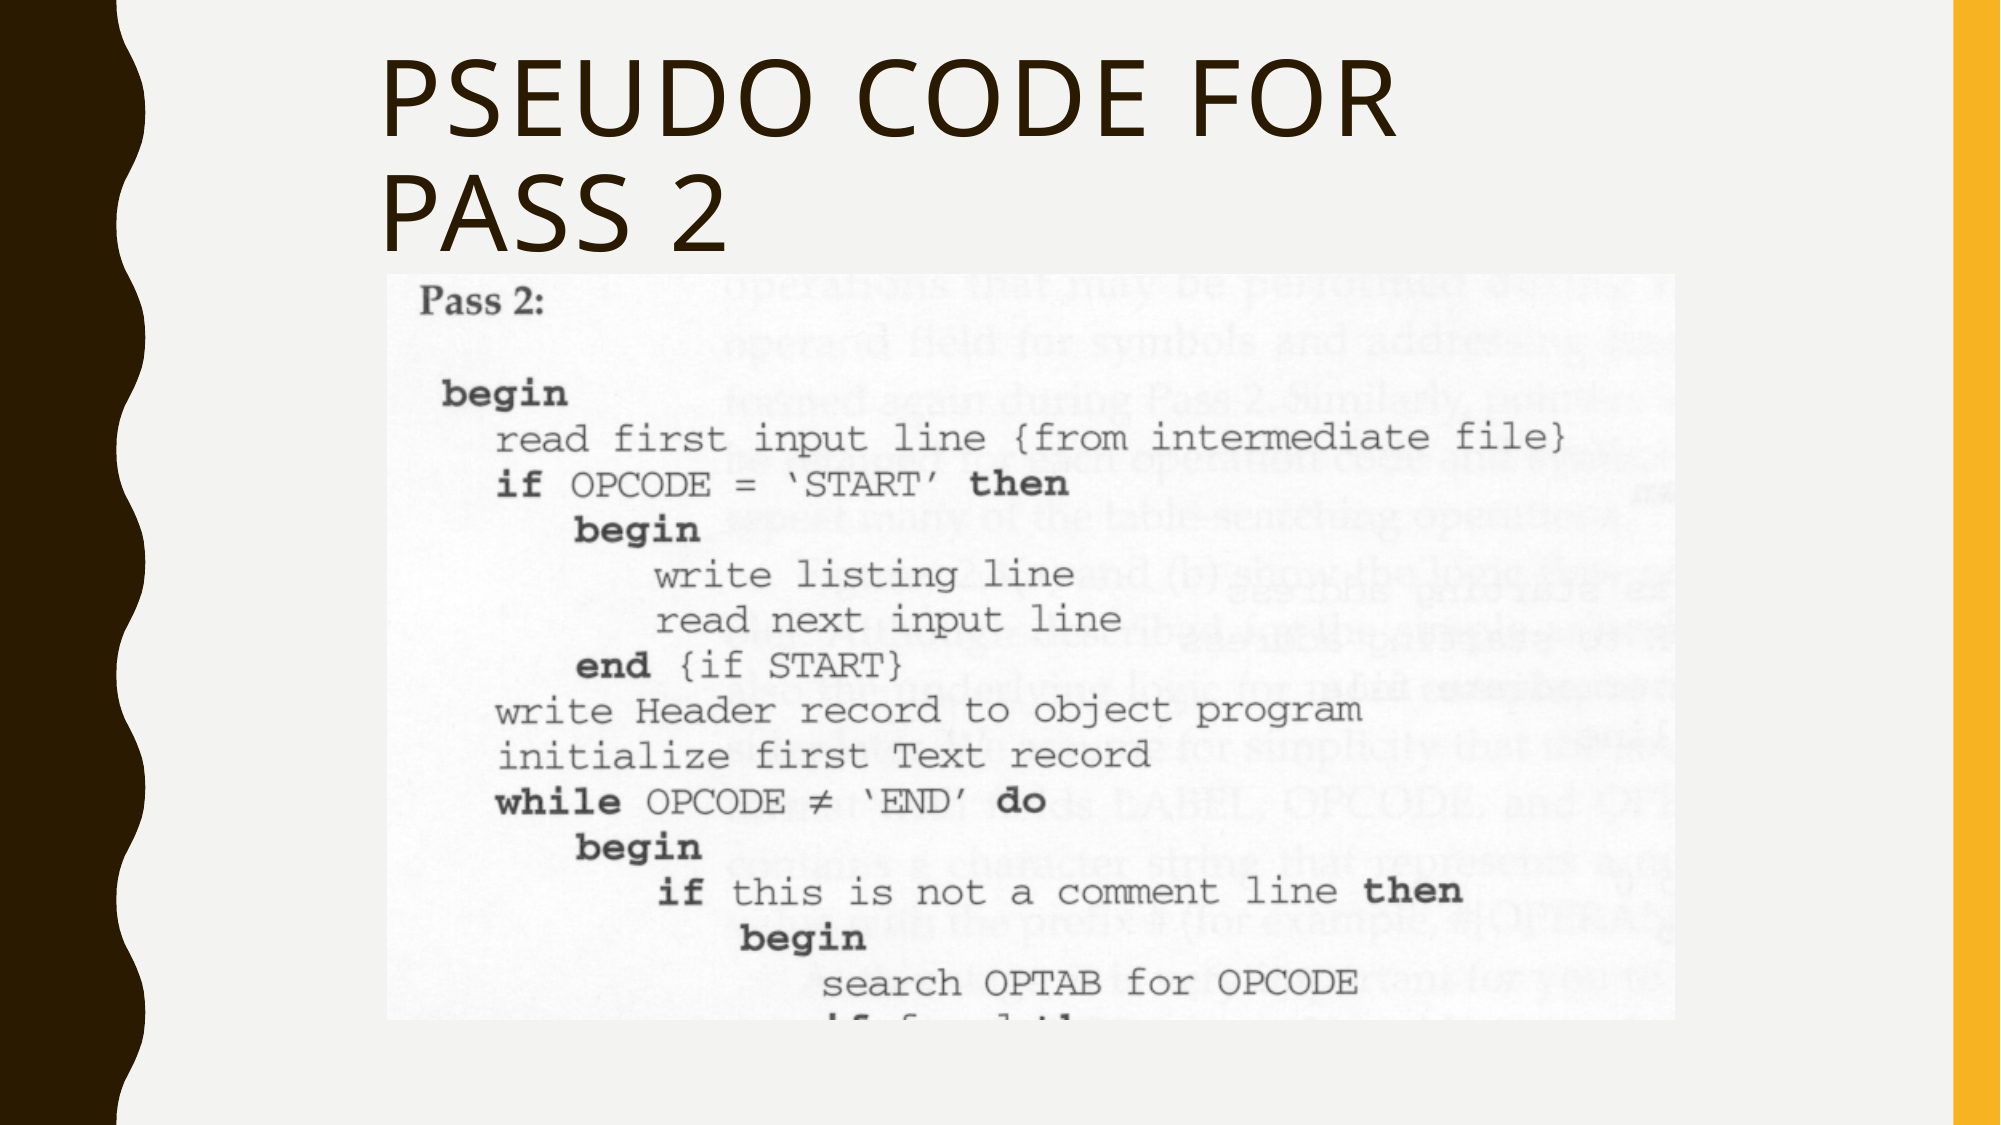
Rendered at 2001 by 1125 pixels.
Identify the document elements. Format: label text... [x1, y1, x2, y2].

title Pseudo Code for Pass 2 [362, 37, 1638, 225]
picture [387, 274, 1675, 1020]
